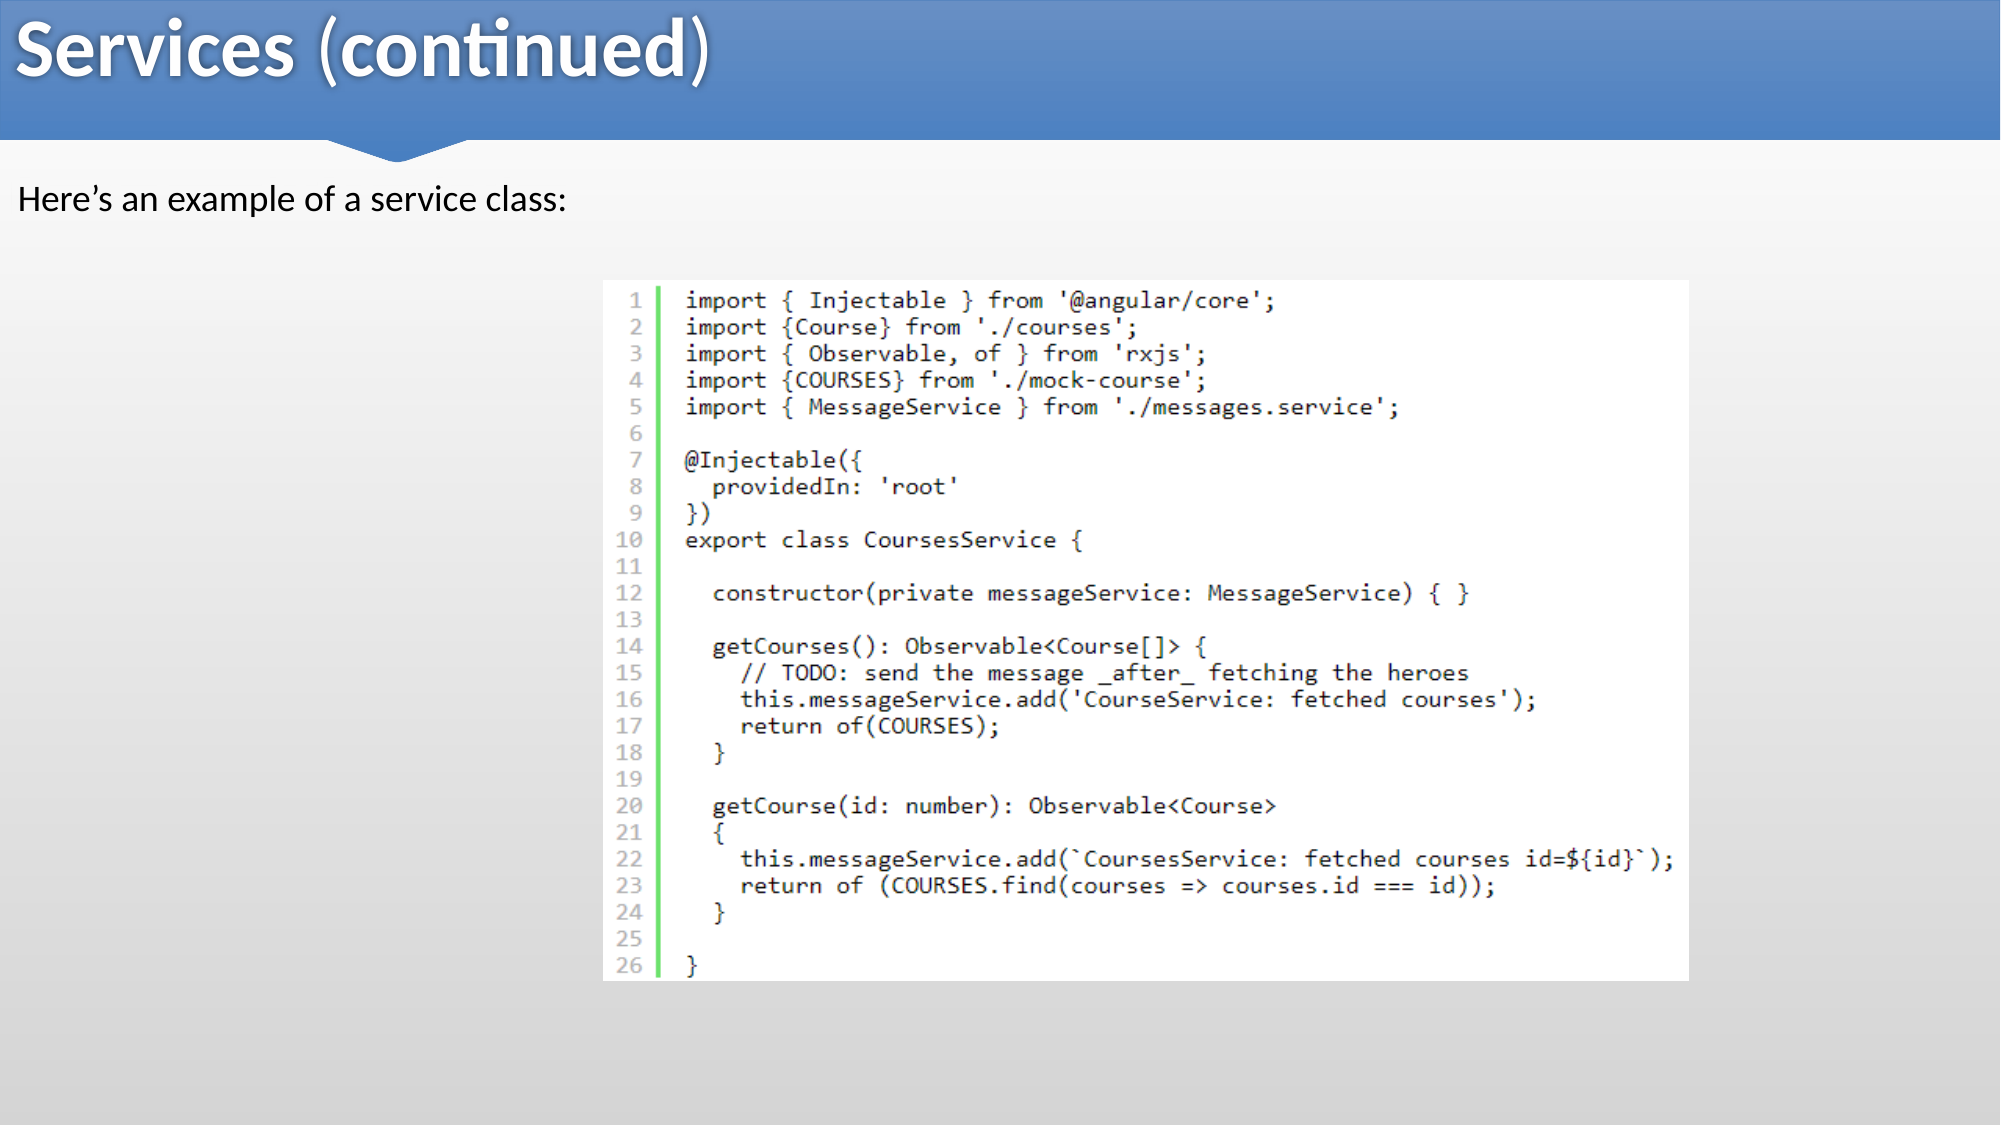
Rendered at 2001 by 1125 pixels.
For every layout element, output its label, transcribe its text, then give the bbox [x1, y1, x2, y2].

list Here’s an example of a service class: [2, 166, 2000, 1125]
title Services (continued) [0, 0, 1735, 101]
picture [603, 280, 1689, 981]
